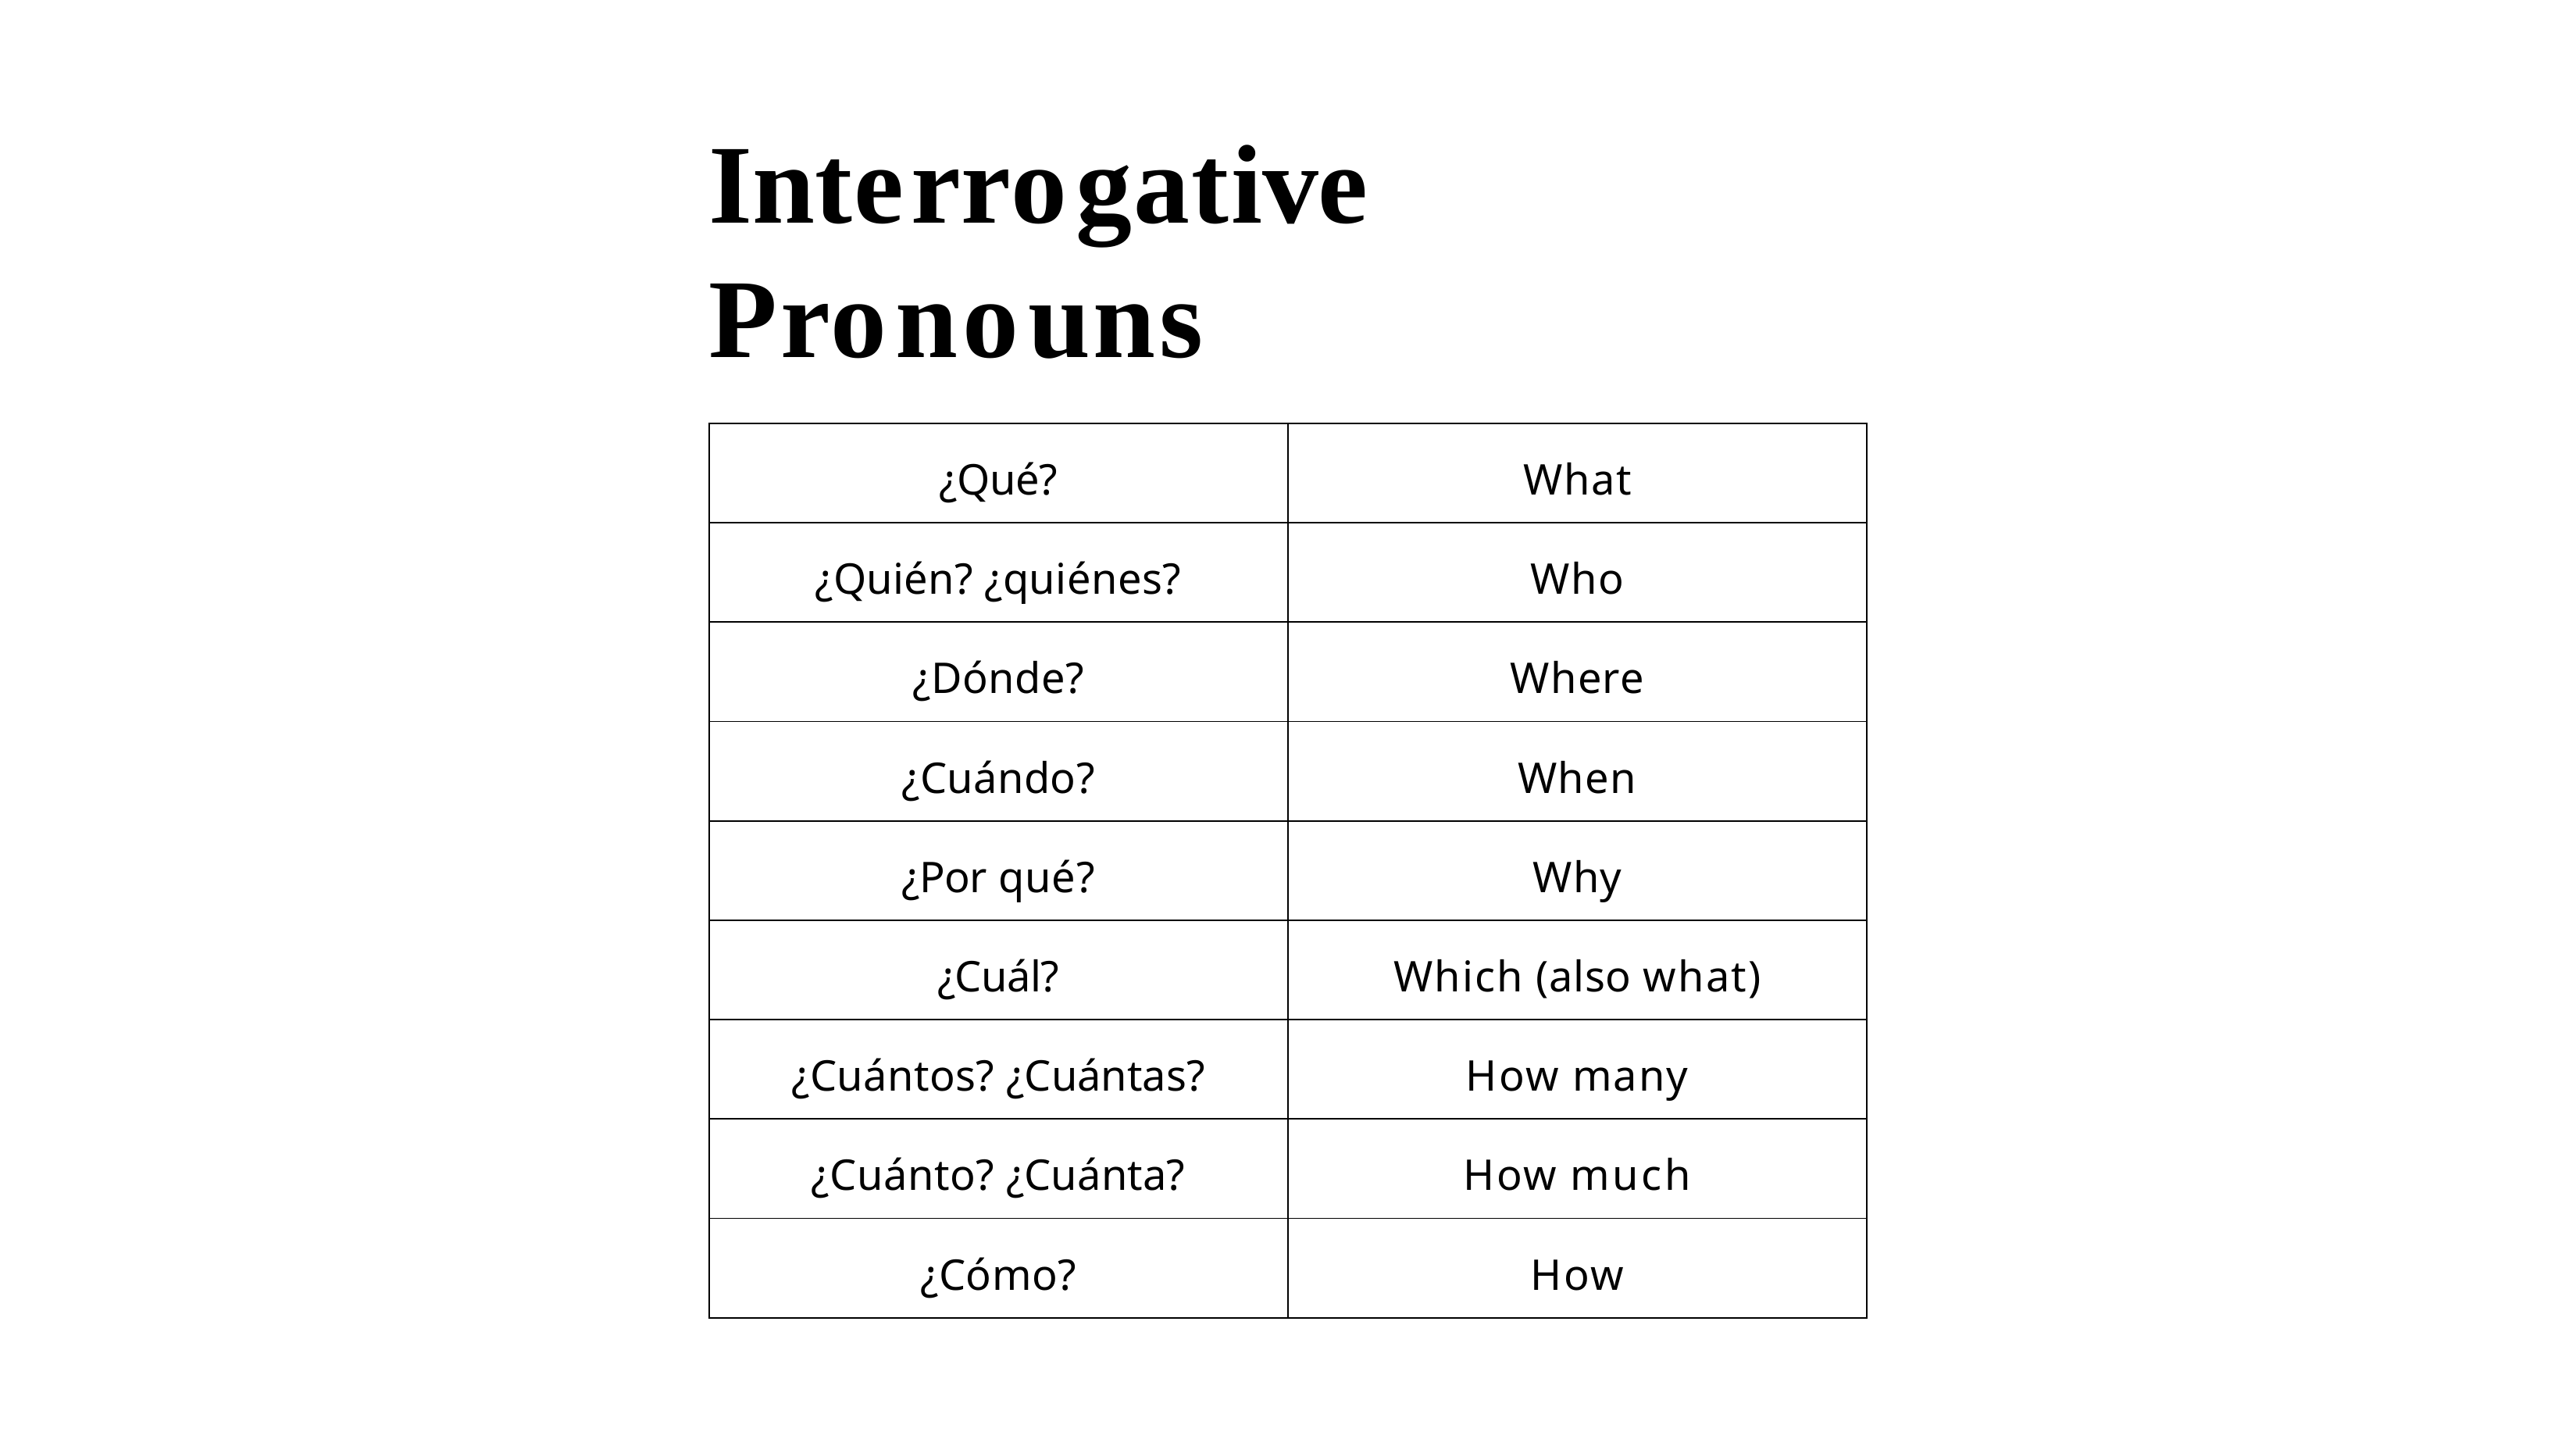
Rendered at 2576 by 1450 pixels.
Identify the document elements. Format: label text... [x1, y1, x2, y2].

table_cell ¿Cómo? [710, 1219, 1287, 1317]
table_cell ¿Cuántos? ¿Cuántas? [710, 1020, 1287, 1118]
table_cell Why [1289, 822, 1866, 920]
table_cell How much [1289, 1120, 1866, 1218]
table_header What [1289, 424, 1866, 522]
table_cell ¿Cuál? [710, 921, 1287, 1019]
title Interrogative Pronouns [707, 108, 1868, 380]
table_cell ¿Dónde? [710, 623, 1287, 721]
table_header ¿Qué? [710, 424, 1287, 522]
table_cell How [1289, 1219, 1866, 1317]
table_cell Who [1289, 523, 1866, 621]
table_cell ¿Cuándo? [710, 722, 1287, 820]
table_cell Where [1289, 623, 1866, 721]
table_cell When [1289, 722, 1866, 820]
table_cell Which (also what) [1289, 921, 1866, 1019]
table_cell ¿Quién? ¿quiénes? [710, 523, 1287, 621]
table_cell ¿Por qué? [710, 822, 1287, 920]
table_cell How many [1289, 1020, 1866, 1118]
table_cell ¿Cuánto? ¿Cuánta? [710, 1120, 1287, 1218]
